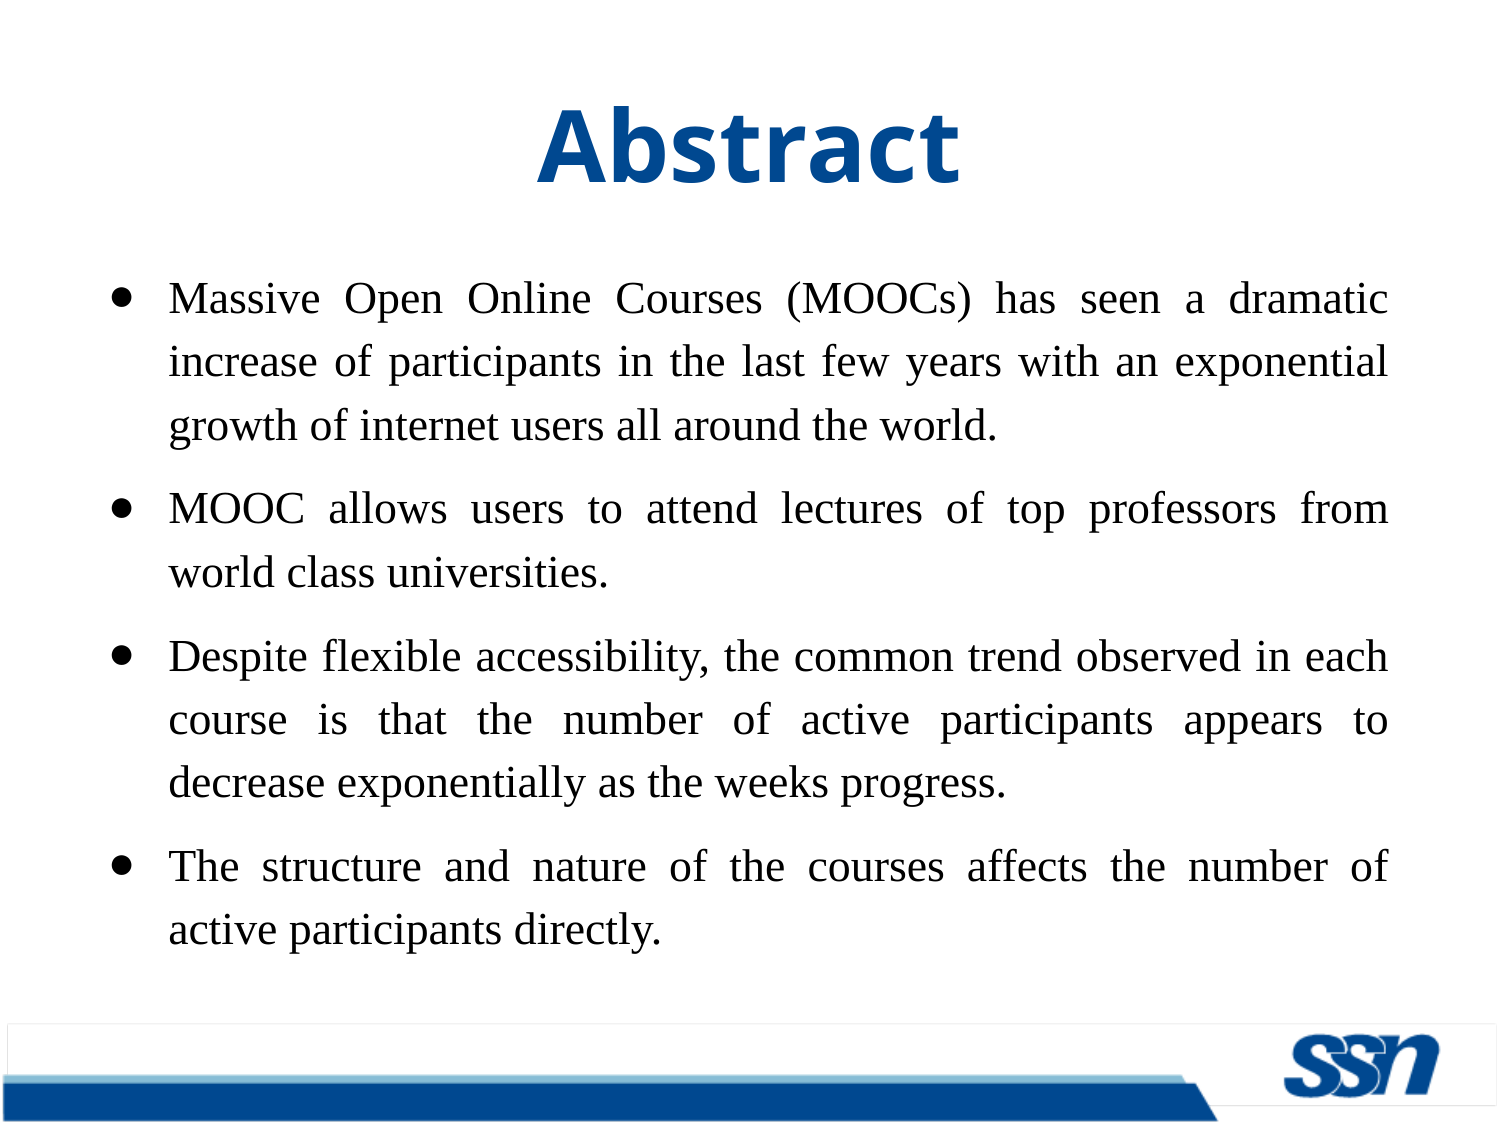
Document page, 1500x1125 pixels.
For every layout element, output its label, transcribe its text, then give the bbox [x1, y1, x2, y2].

text_box Abstract [74, 75, 1425, 211]
picture [0, 1021, 1500, 1125]
text_box Massive Open Online Courses (MOOCs) has seen a dramatic increase of participants in the last few years with an exponential growth of internet users all around the world. MOOC allows users to attend lectures of top professors from world class universities. Despite flexible accessibility, the common trend observed in each course is that the number of active participants appears to decrease exponentially as the weeks progress. The structure and nature of the courses affects the number of active participants directly. [78, 244, 1405, 969]
